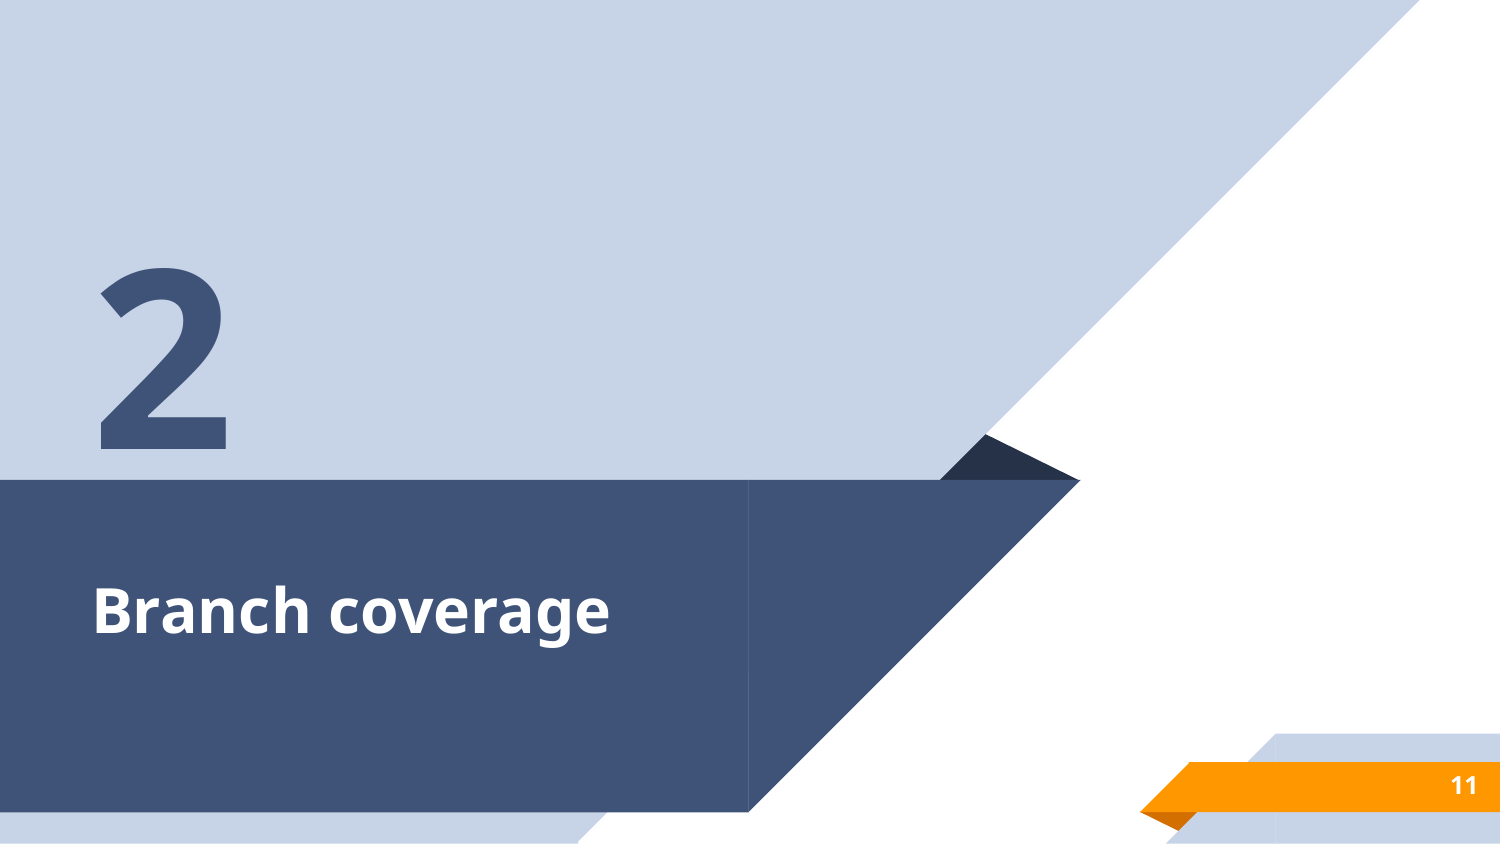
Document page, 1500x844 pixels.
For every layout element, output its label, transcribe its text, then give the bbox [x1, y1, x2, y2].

slide_number 11 [1249, 760, 1494, 813]
text_box 2 [76, 0, 434, 515]
title Branch coverage [76, 470, 748, 662]
